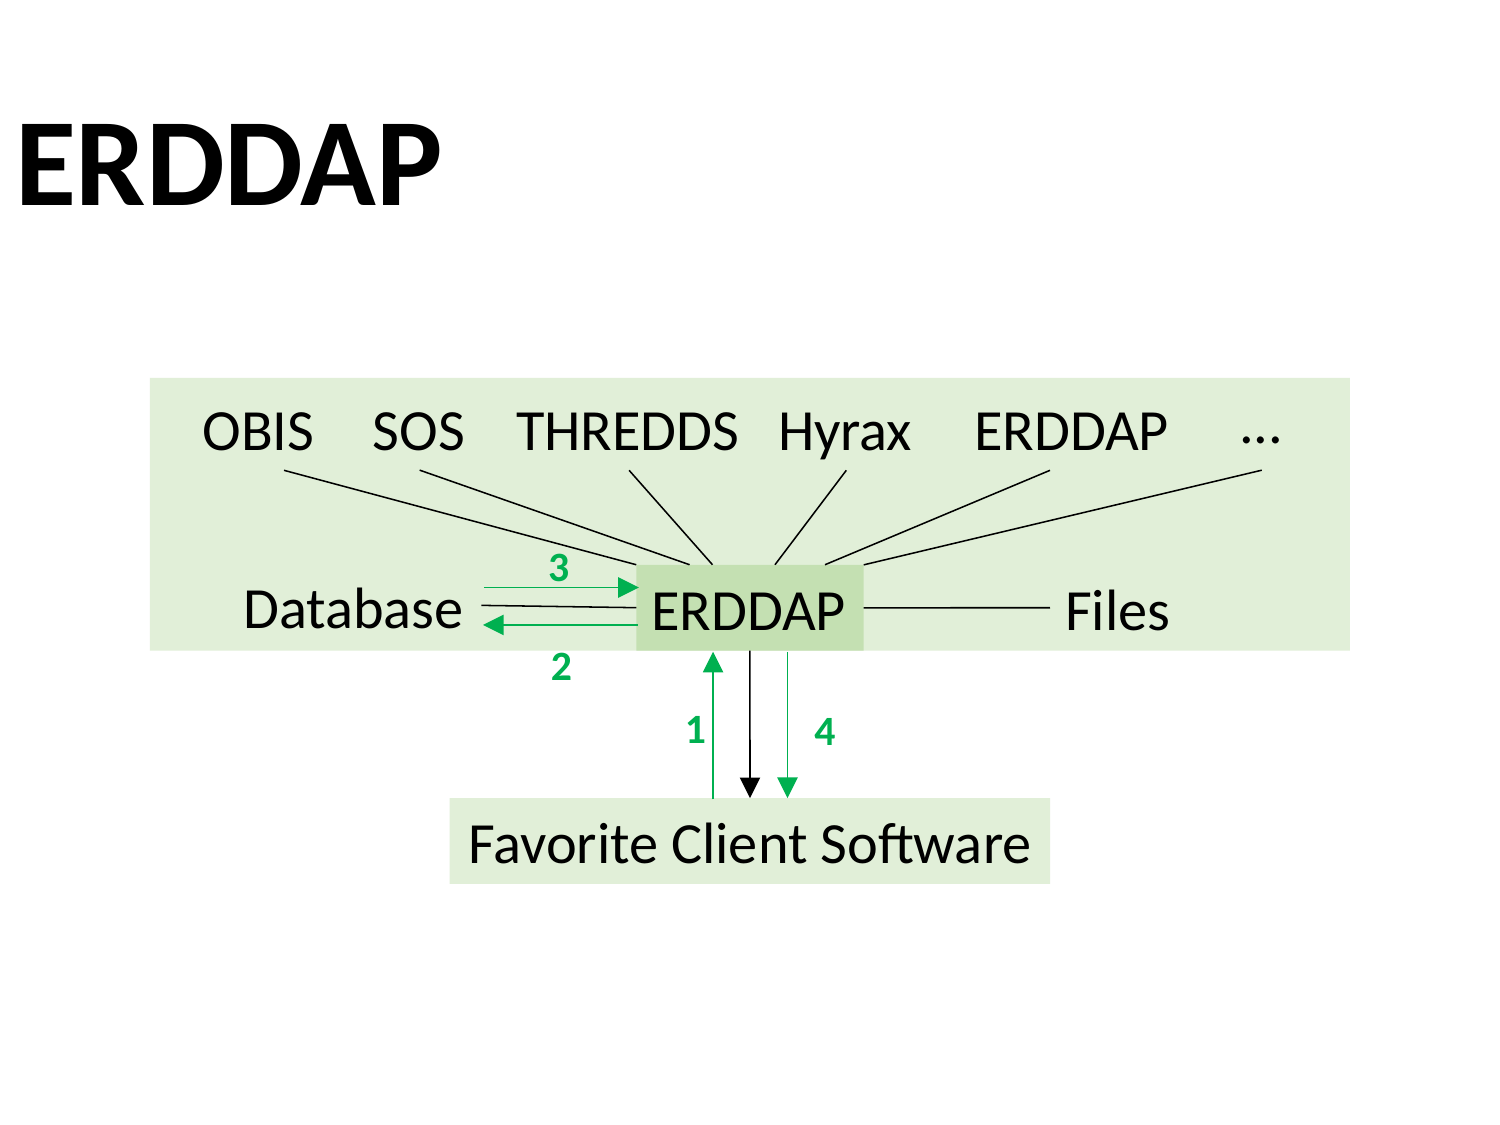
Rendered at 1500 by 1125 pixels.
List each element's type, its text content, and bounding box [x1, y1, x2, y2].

text_box SOS [357, 384, 482, 468]
text_box 2 [535, 634, 588, 697]
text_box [774, 470, 822, 566]
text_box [283, 470, 417, 566]
text_box Files [1049, 573, 1187, 651]
text_box 4 [799, 696, 851, 763]
text_box THREDDS [501, 384, 758, 471]
text_box ... [1224, 377, 1300, 464]
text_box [691, 470, 713, 566]
text_box 3 [532, 573, 585, 586]
text_box Favorite Client Software [449, 798, 1051, 884]
text_box ERDDAP [636, 564, 864, 651]
text_box Database [228, 562, 482, 649]
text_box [824, 470, 861, 566]
text_box [149, 377, 1350, 651]
text_box OBIS [187, 384, 331, 471]
text_box ERDDAP [959, 384, 1187, 468]
text_box 1 [669, 694, 708, 760]
text_box 1 [718, 694, 722, 760]
title ERDDAP [0, 8, 1500, 321]
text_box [863, 469, 1263, 566]
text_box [419, 469, 690, 566]
text_box Hyrax [763, 384, 930, 471]
